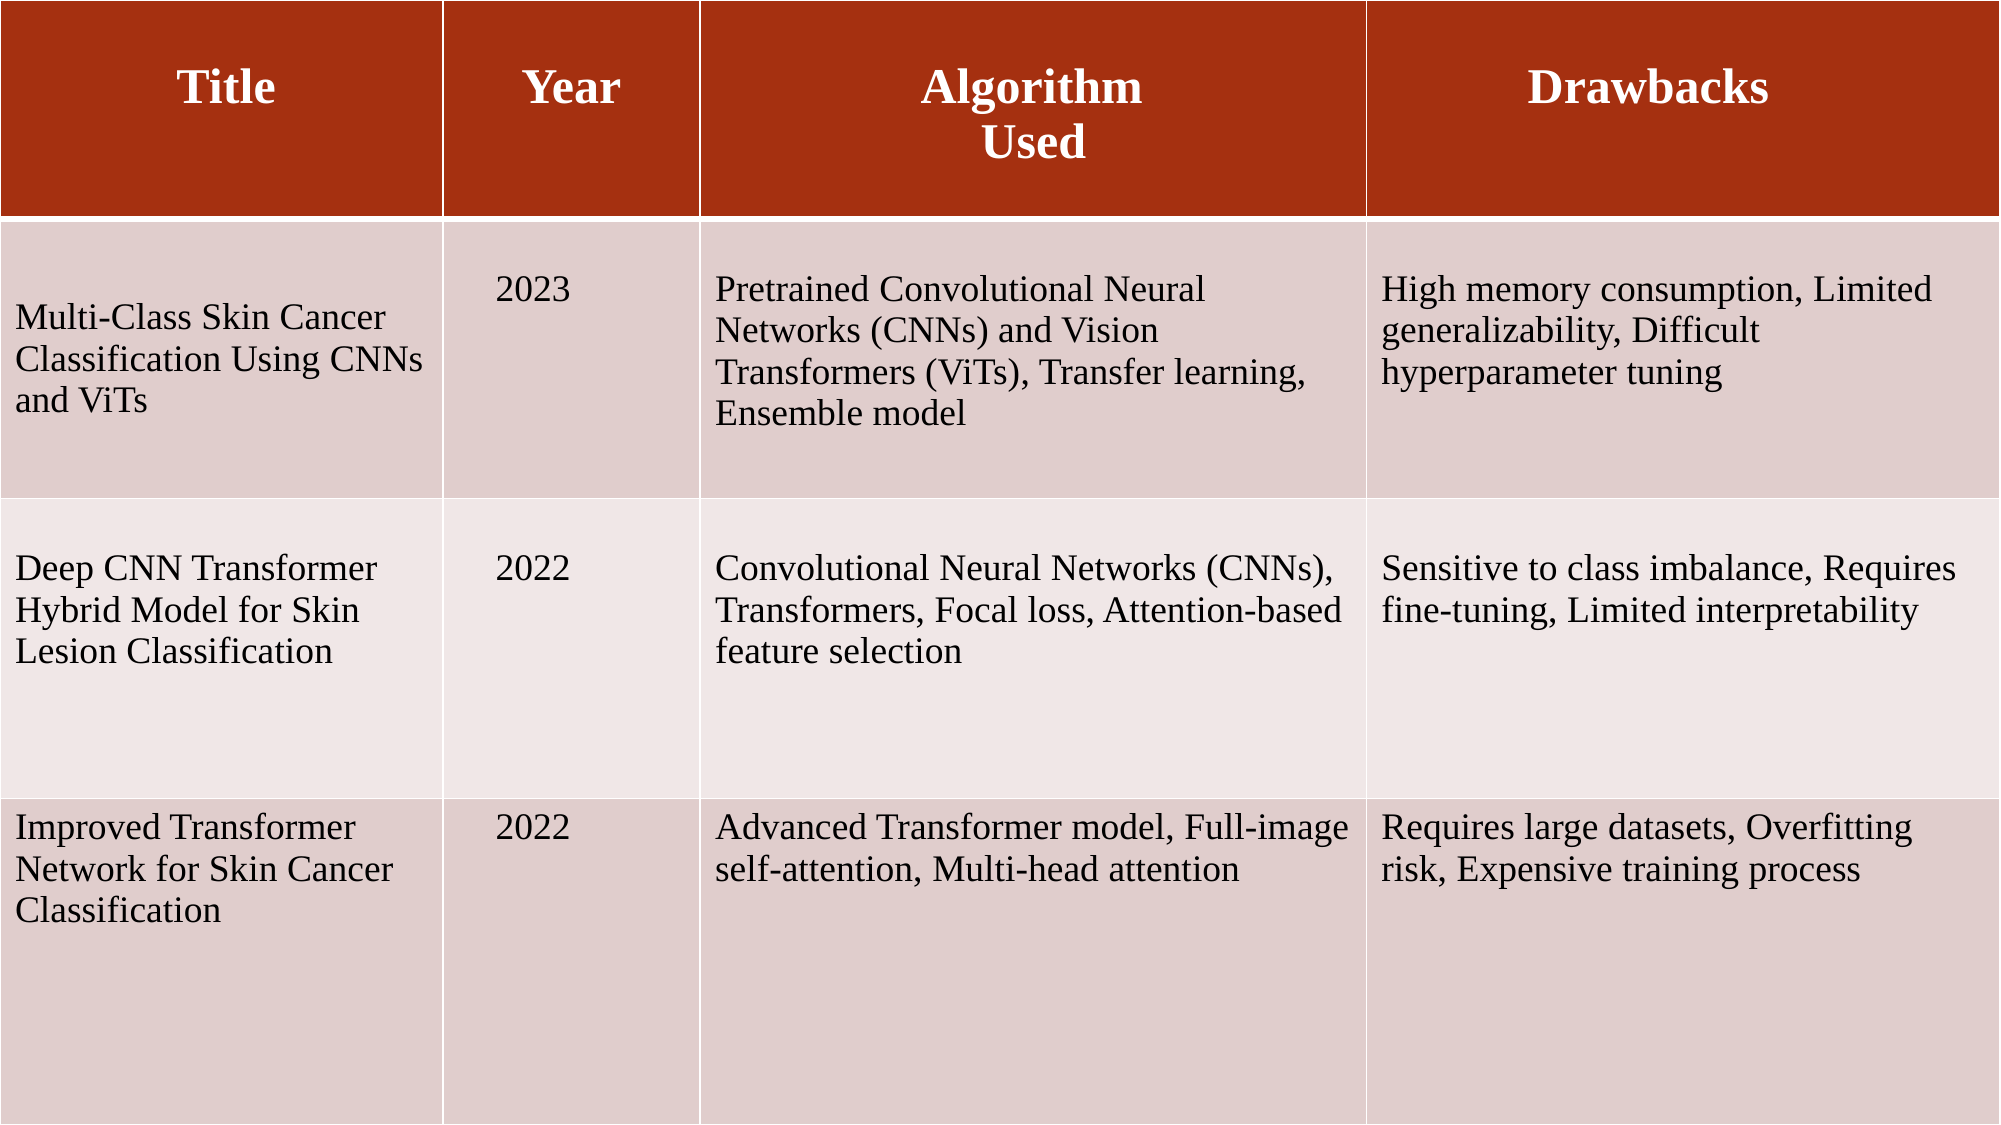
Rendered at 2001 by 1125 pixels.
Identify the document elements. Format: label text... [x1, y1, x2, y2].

table_cell 2022 [444, 799, 699, 1124]
table_cell Requires large datasets, Overfitting risk, Expensive training process [1367, 799, 1999, 1124]
table_cell Improved Transformer Network for Skin Cancer Classification [1, 799, 442, 1124]
table_cell Pretrained Convolutional Neural Networks (CNNs) and Vision Transformers (ViTs), Transfer learning, Ensemble model [701, 222, 1366, 498]
table_cell Convolutional Neural Networks (CNNs), Transformers, Focal loss, Attention-based feature selection [701, 499, 1366, 798]
table_header Drawbacks [1367, 1, 1999, 216]
table_cell Sensitive to class imbalance, Requires fine-tuning, Limited interpretability [1367, 499, 1999, 798]
table_cell Multi-Class Skin Cancer Classification Using CNNs and ViTs [1, 222, 442, 498]
table_cell 2023 [444, 222, 699, 498]
table_header Year [444, 1, 699, 216]
table_cell 2022 [444, 499, 699, 798]
table_cell Deep CNN Transformer Hybrid Model for Skin Lesion Classification [1, 499, 442, 798]
table_header Title [1, 1, 442, 216]
table_header Algorithm Used [701, 1, 1366, 216]
table_cell High memory consumption, Limited generalizability, Difficult hyperparameter tuning [1367, 222, 1999, 498]
table_cell Advanced Transformer model, Full-image self-attention, Multi-head attention [701, 799, 1366, 1124]
